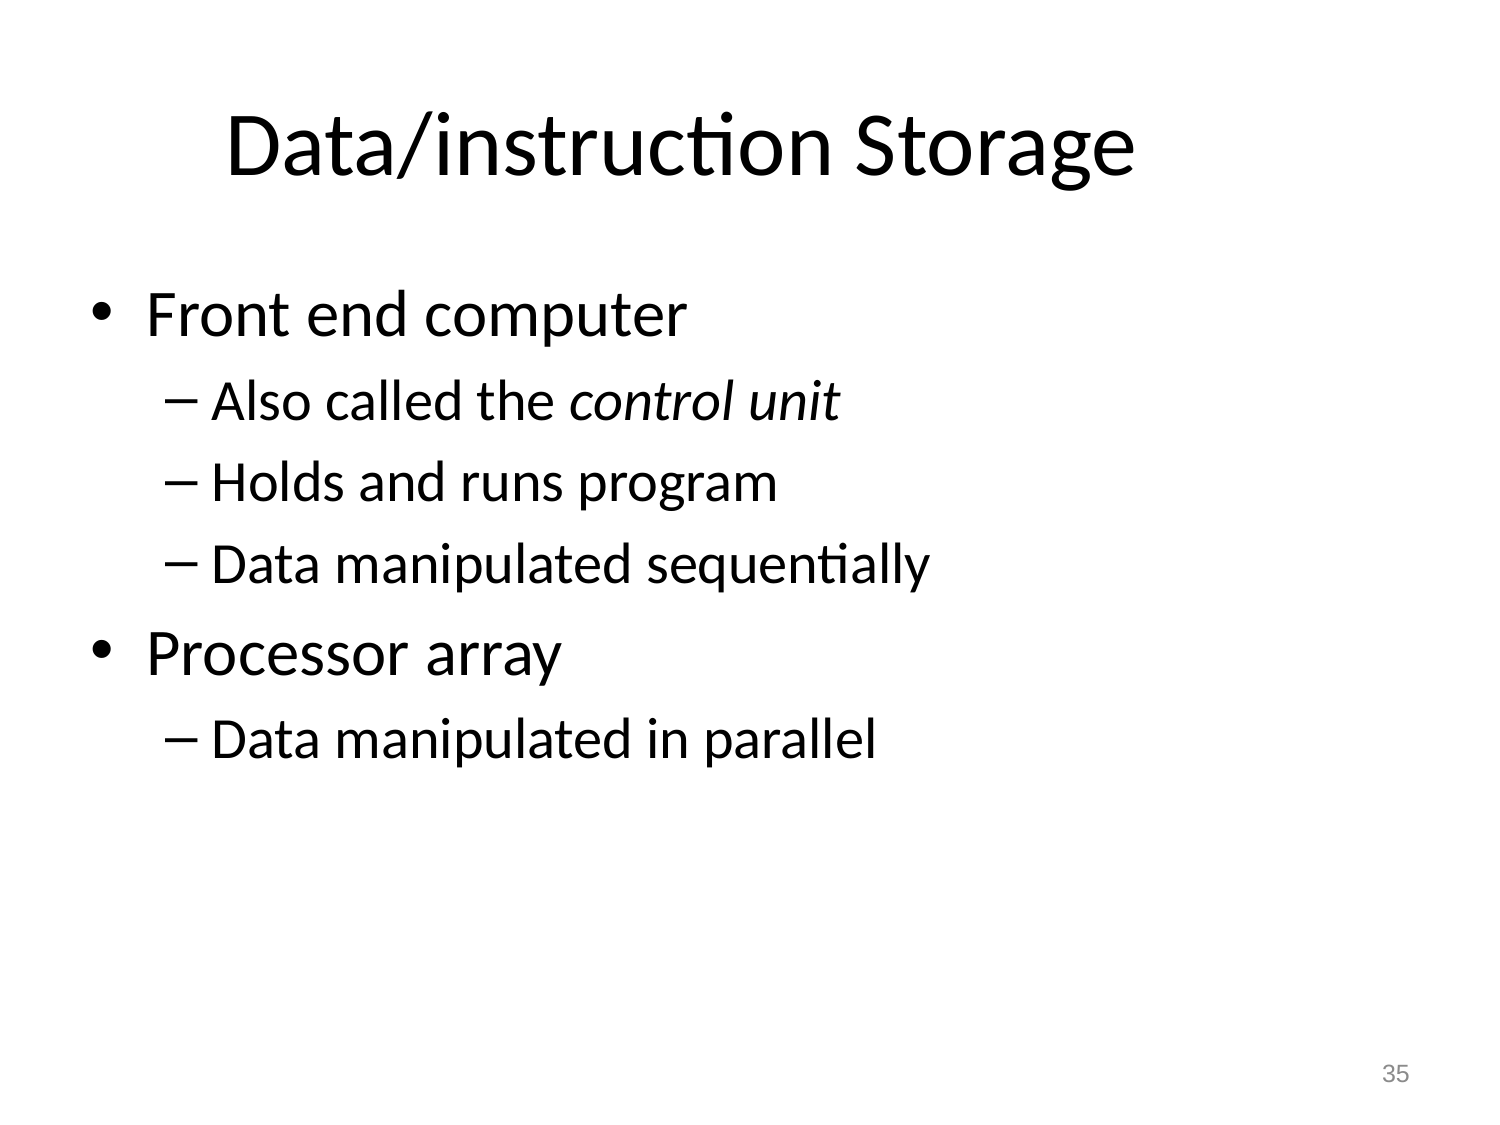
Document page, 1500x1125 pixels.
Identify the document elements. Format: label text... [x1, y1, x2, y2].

title Data/instruction Storage [74, 44, 1426, 233]
list Front end computer Also called the control unit Holds and runs program Data manipulated sequentially Processor array Data manipulated in parallel [74, 262, 1426, 1006]
slide_number 35 [1074, 1042, 1425, 1103]
